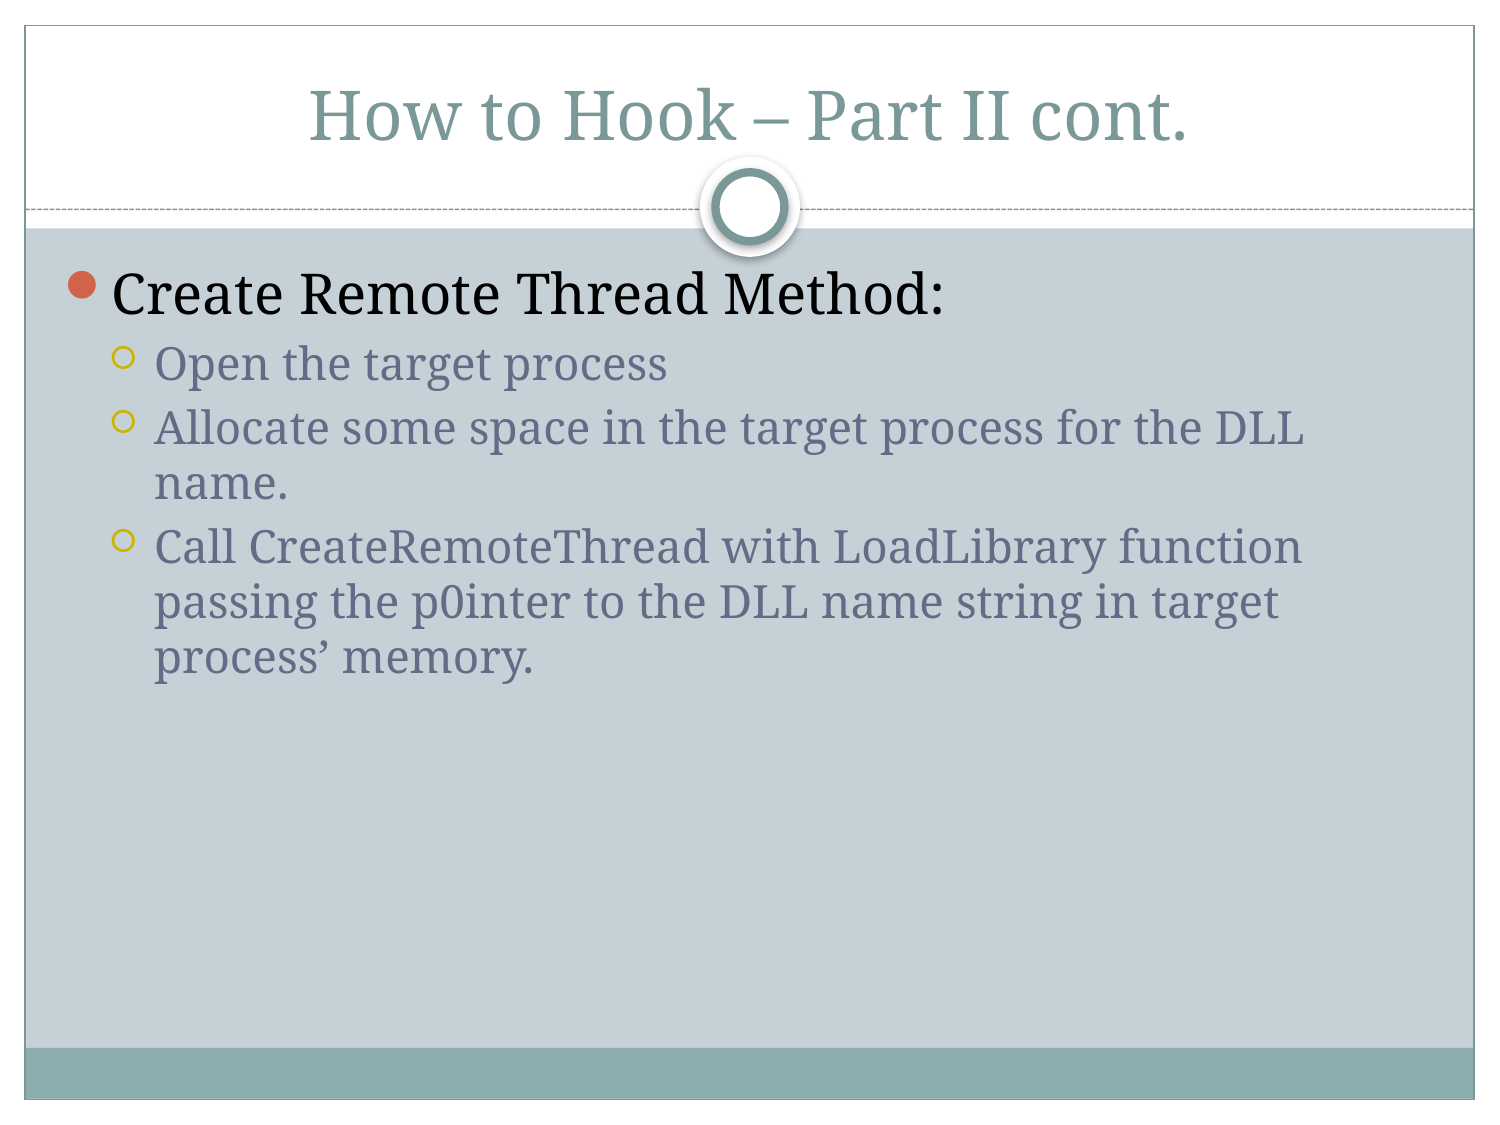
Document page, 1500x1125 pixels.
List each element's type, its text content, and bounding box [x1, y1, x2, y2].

list Create Remote Thread Method: Open the target process Allocate some space in the target process for the DLL name. Call CreateRemoteThread with LoadLibrary function passing the p0inter to the DLL name string in target process’ memory. [49, 250, 1445, 1001]
title How to Hook – Part II cont. [49, 37, 1450, 162]
